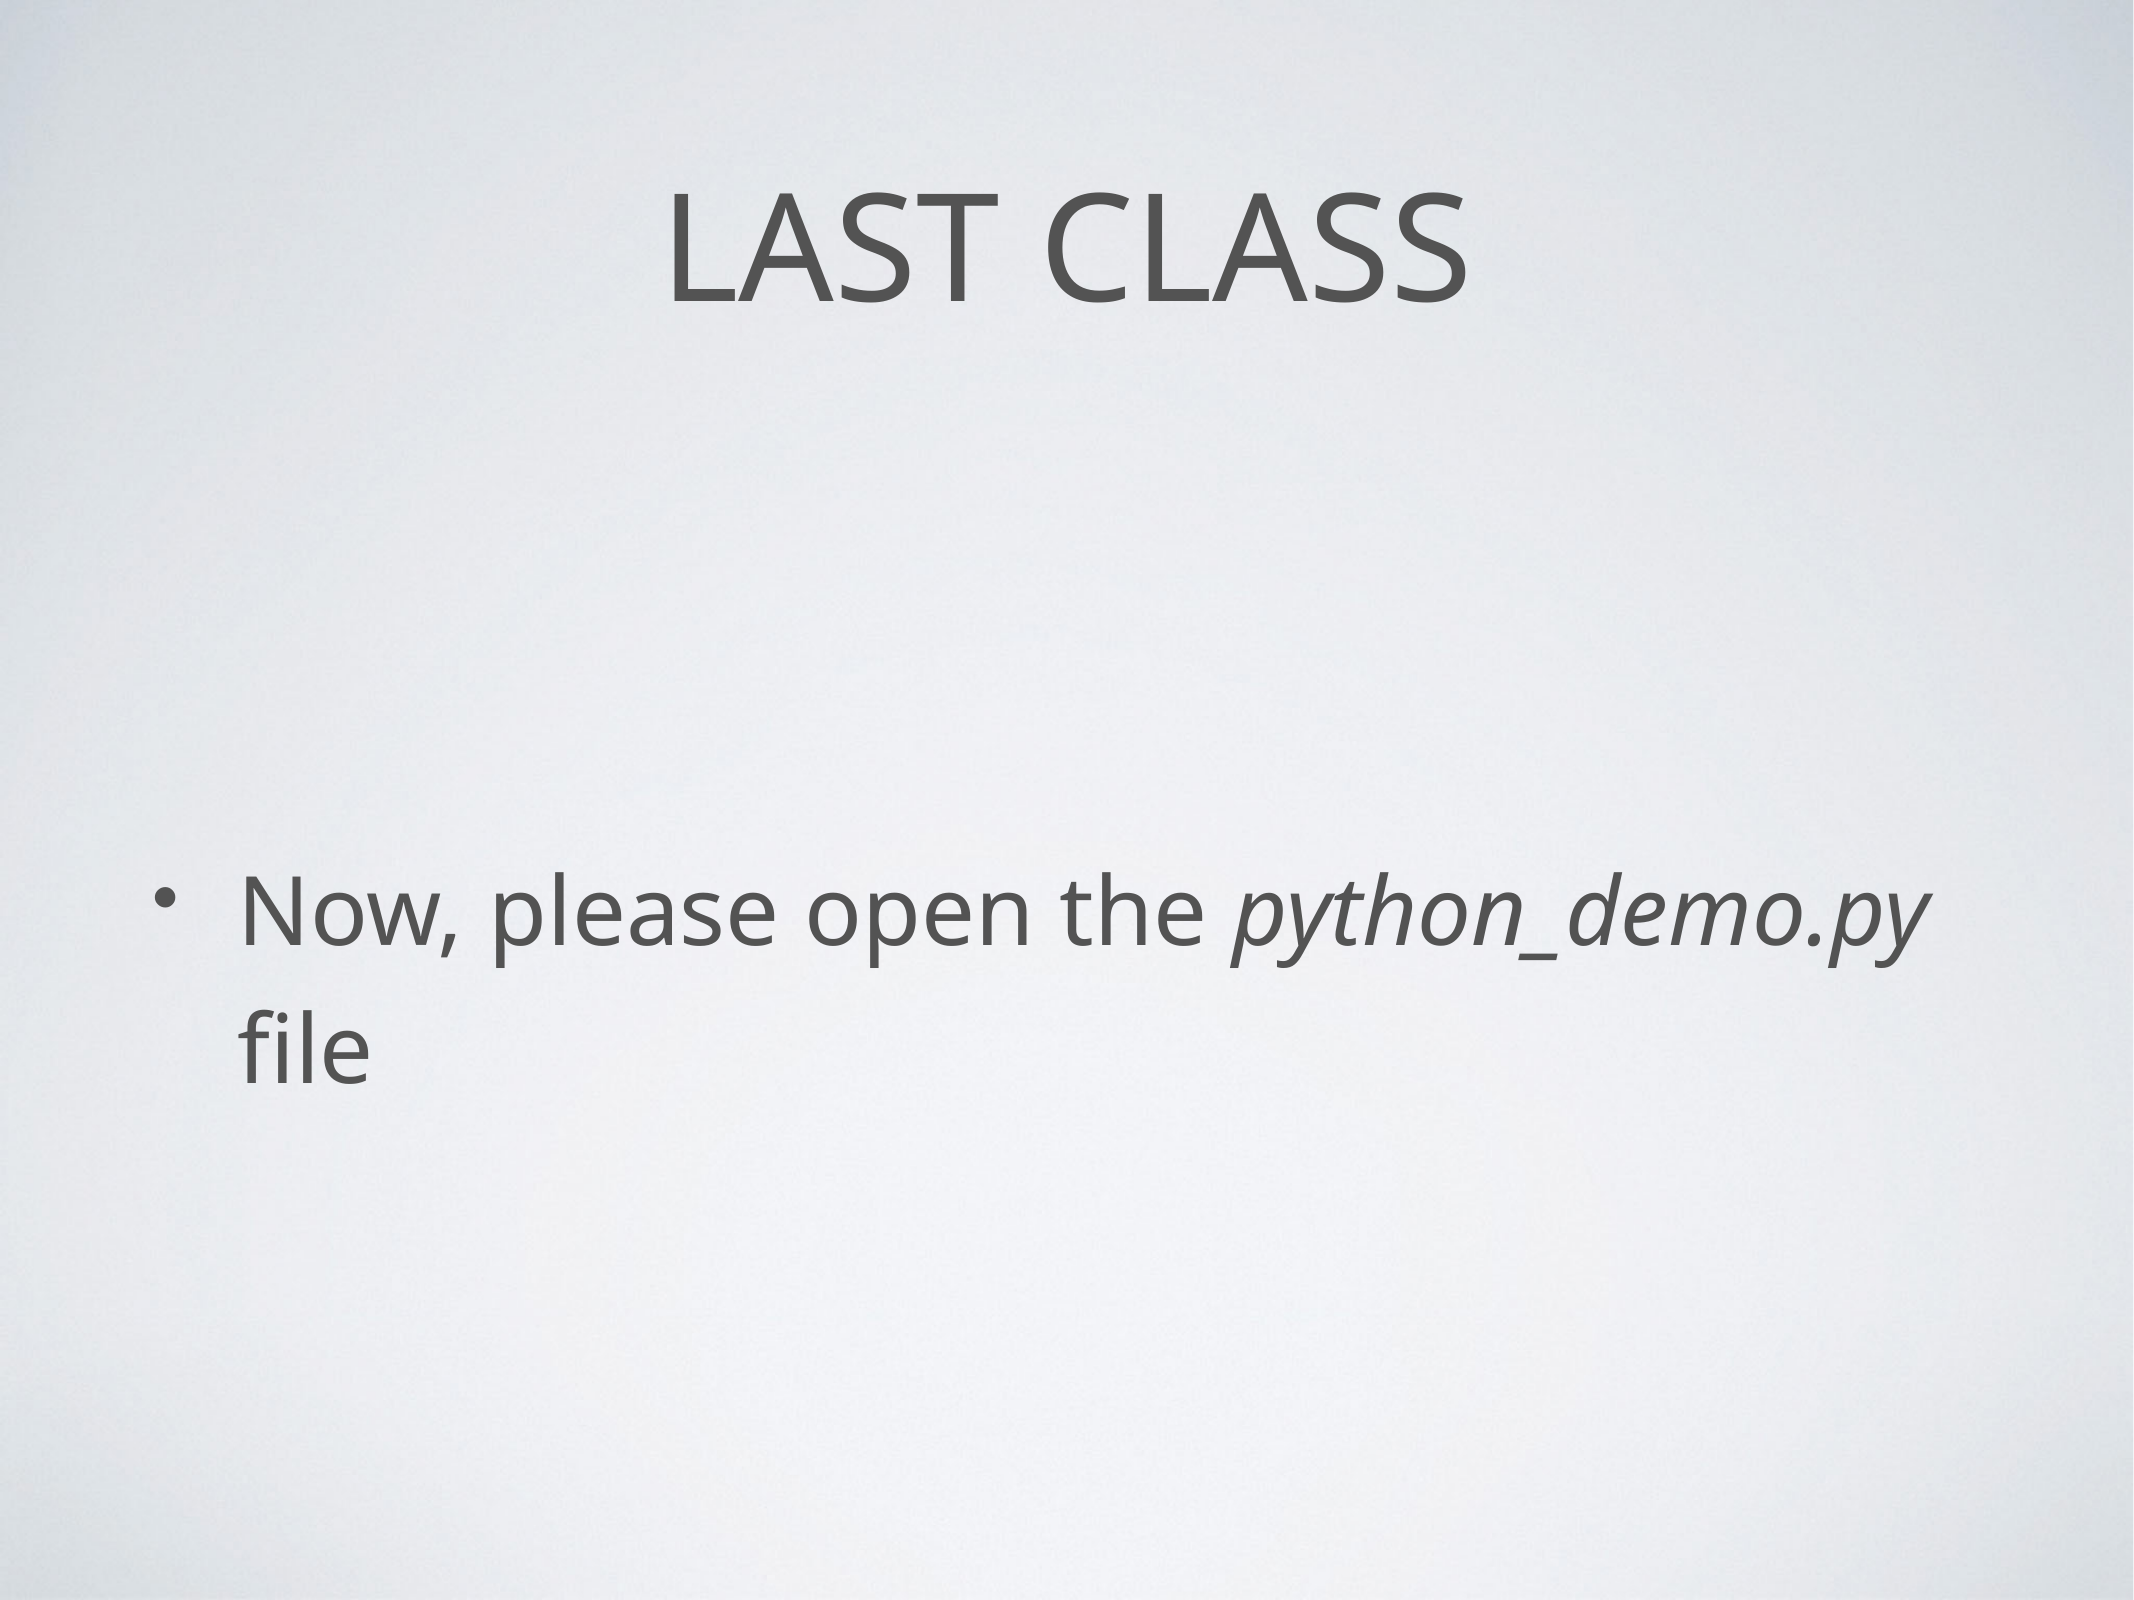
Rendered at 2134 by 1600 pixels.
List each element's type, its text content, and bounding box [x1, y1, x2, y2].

title Last class [57, 41, 2076, 443]
list Now, please open the python_demo.py file [57, 447, 2076, 1482]
picture [0, 0, 2134, 1600]
